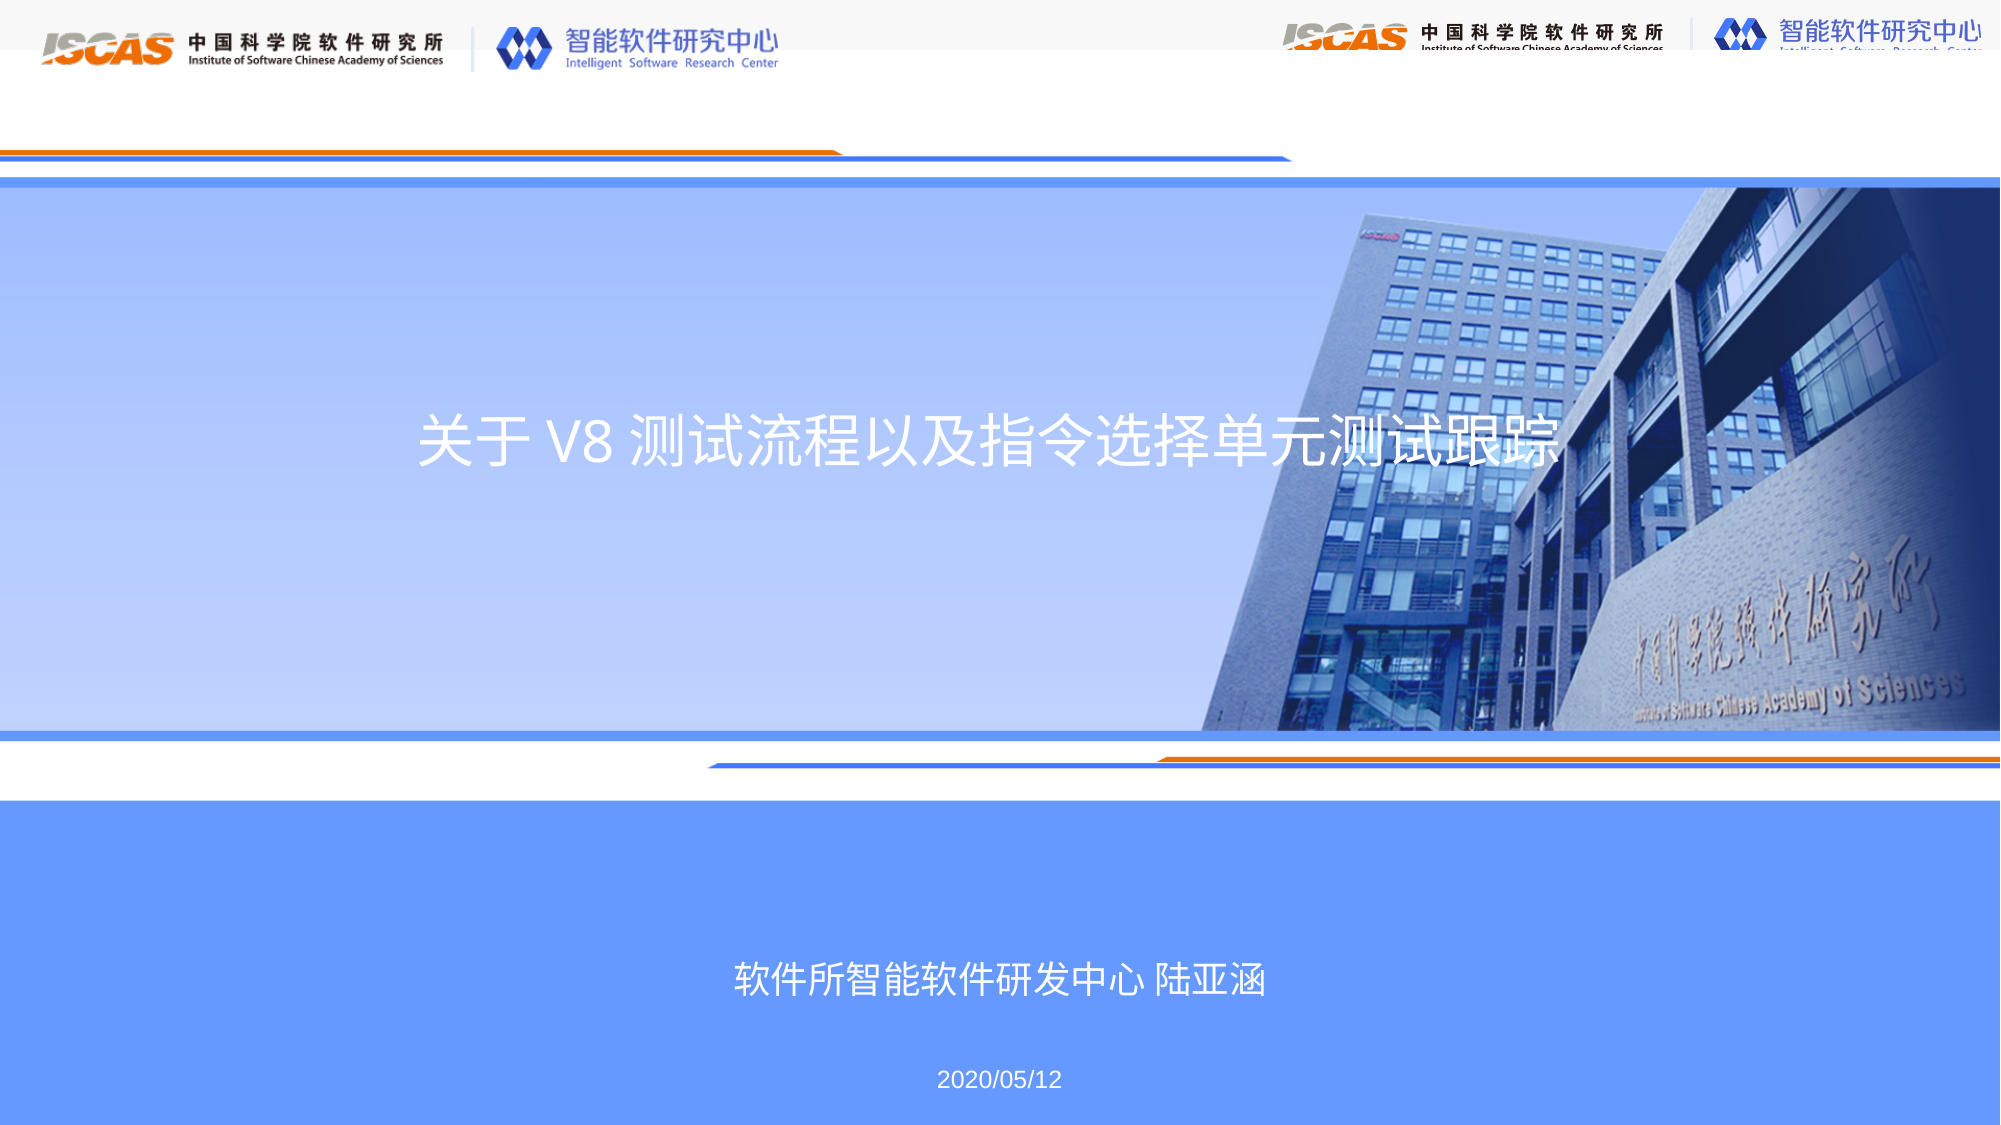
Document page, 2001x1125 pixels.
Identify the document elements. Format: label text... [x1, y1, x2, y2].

list 2020/05/12 [872, 1059, 1128, 1107]
text_box 关于V8测试流程以及指令选择单元测试跟踪 [401, 396, 1599, 481]
list 软件所智能软件研发中心 陆亚涵 [458, 954, 1542, 1001]
picture [0, 18, 2000, 1125]
